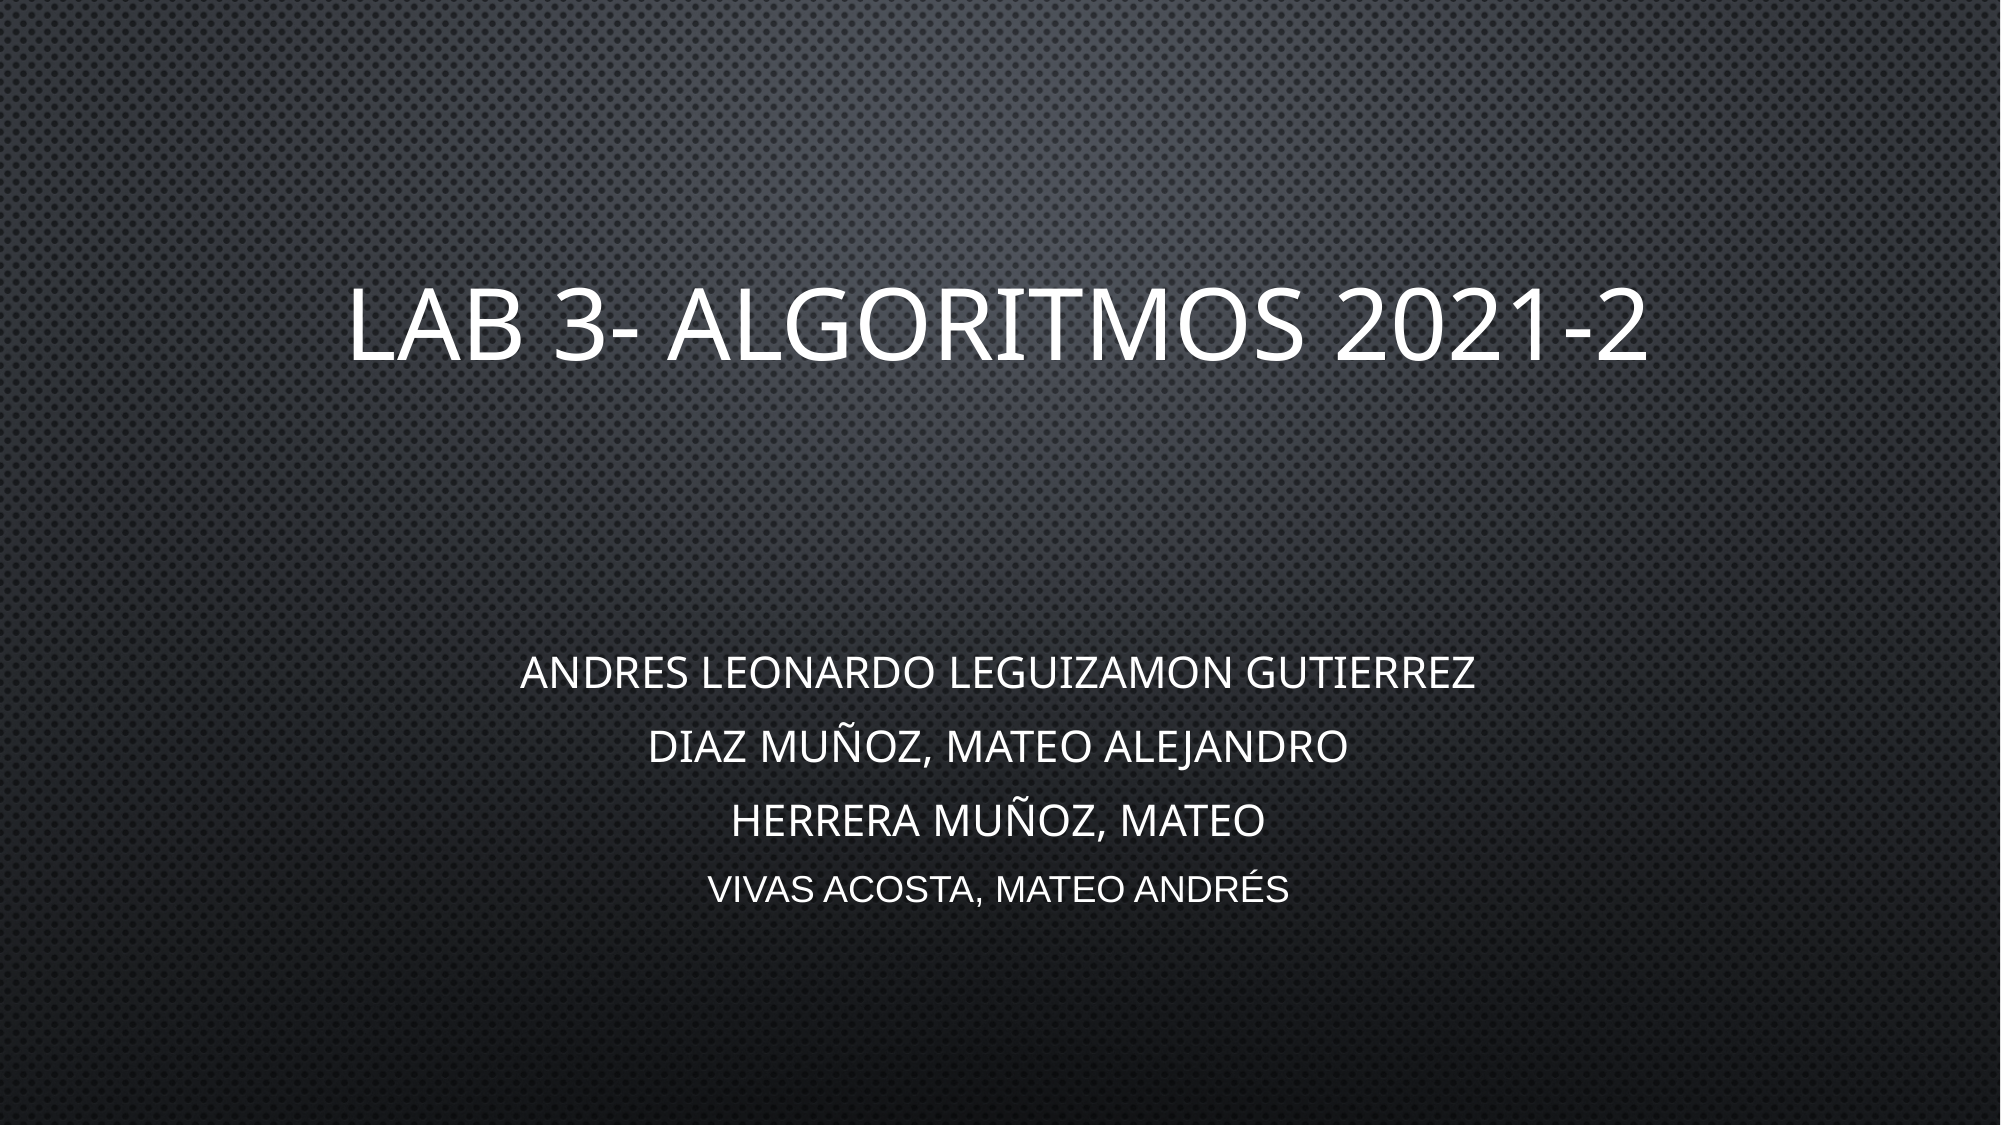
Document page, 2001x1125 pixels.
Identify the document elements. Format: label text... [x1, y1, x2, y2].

title Lab 3- Algoritmos 2021-2 [287, 99, 1711, 388]
subtitle Andres leonardo Leguizamon Gutierrez Diaz Muñoz, Mateo Alejandro Herrera Muñoz, Mateo Vivas Acosta, Mateo Andrés [287, 637, 1711, 950]
